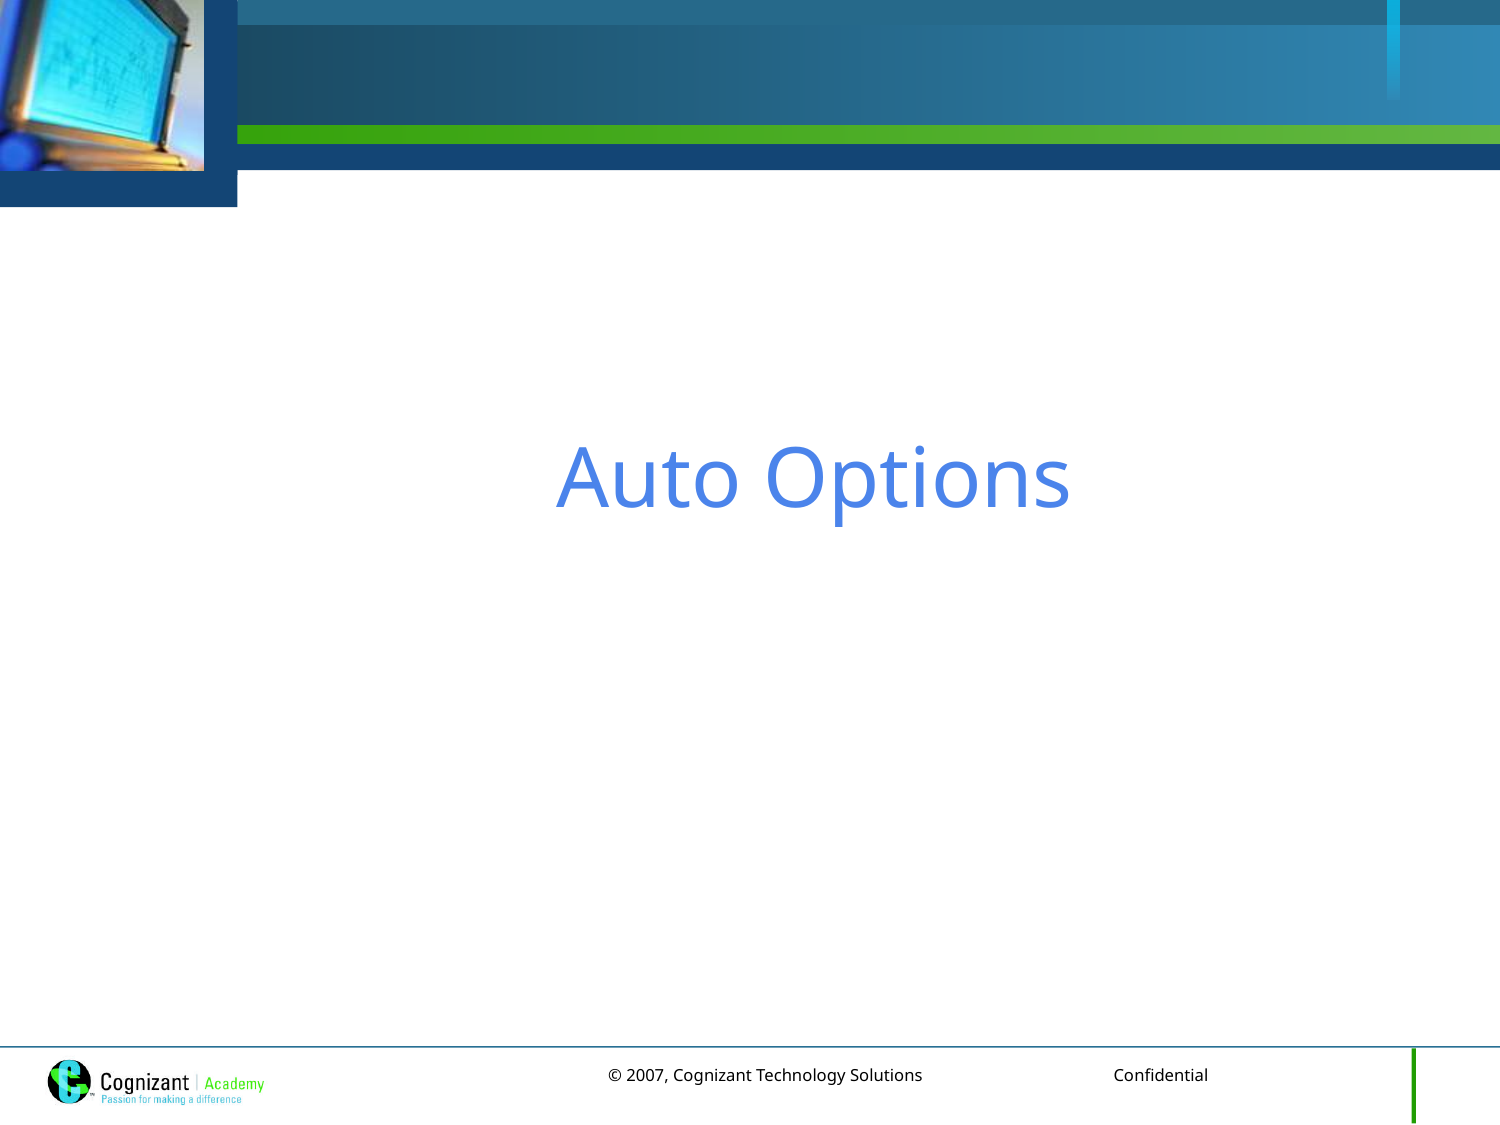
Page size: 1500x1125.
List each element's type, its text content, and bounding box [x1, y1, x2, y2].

title Auto Options [418, 385, 1211, 563]
picture [35, 1050, 275, 1119]
picture [0, 0, 204, 171]
